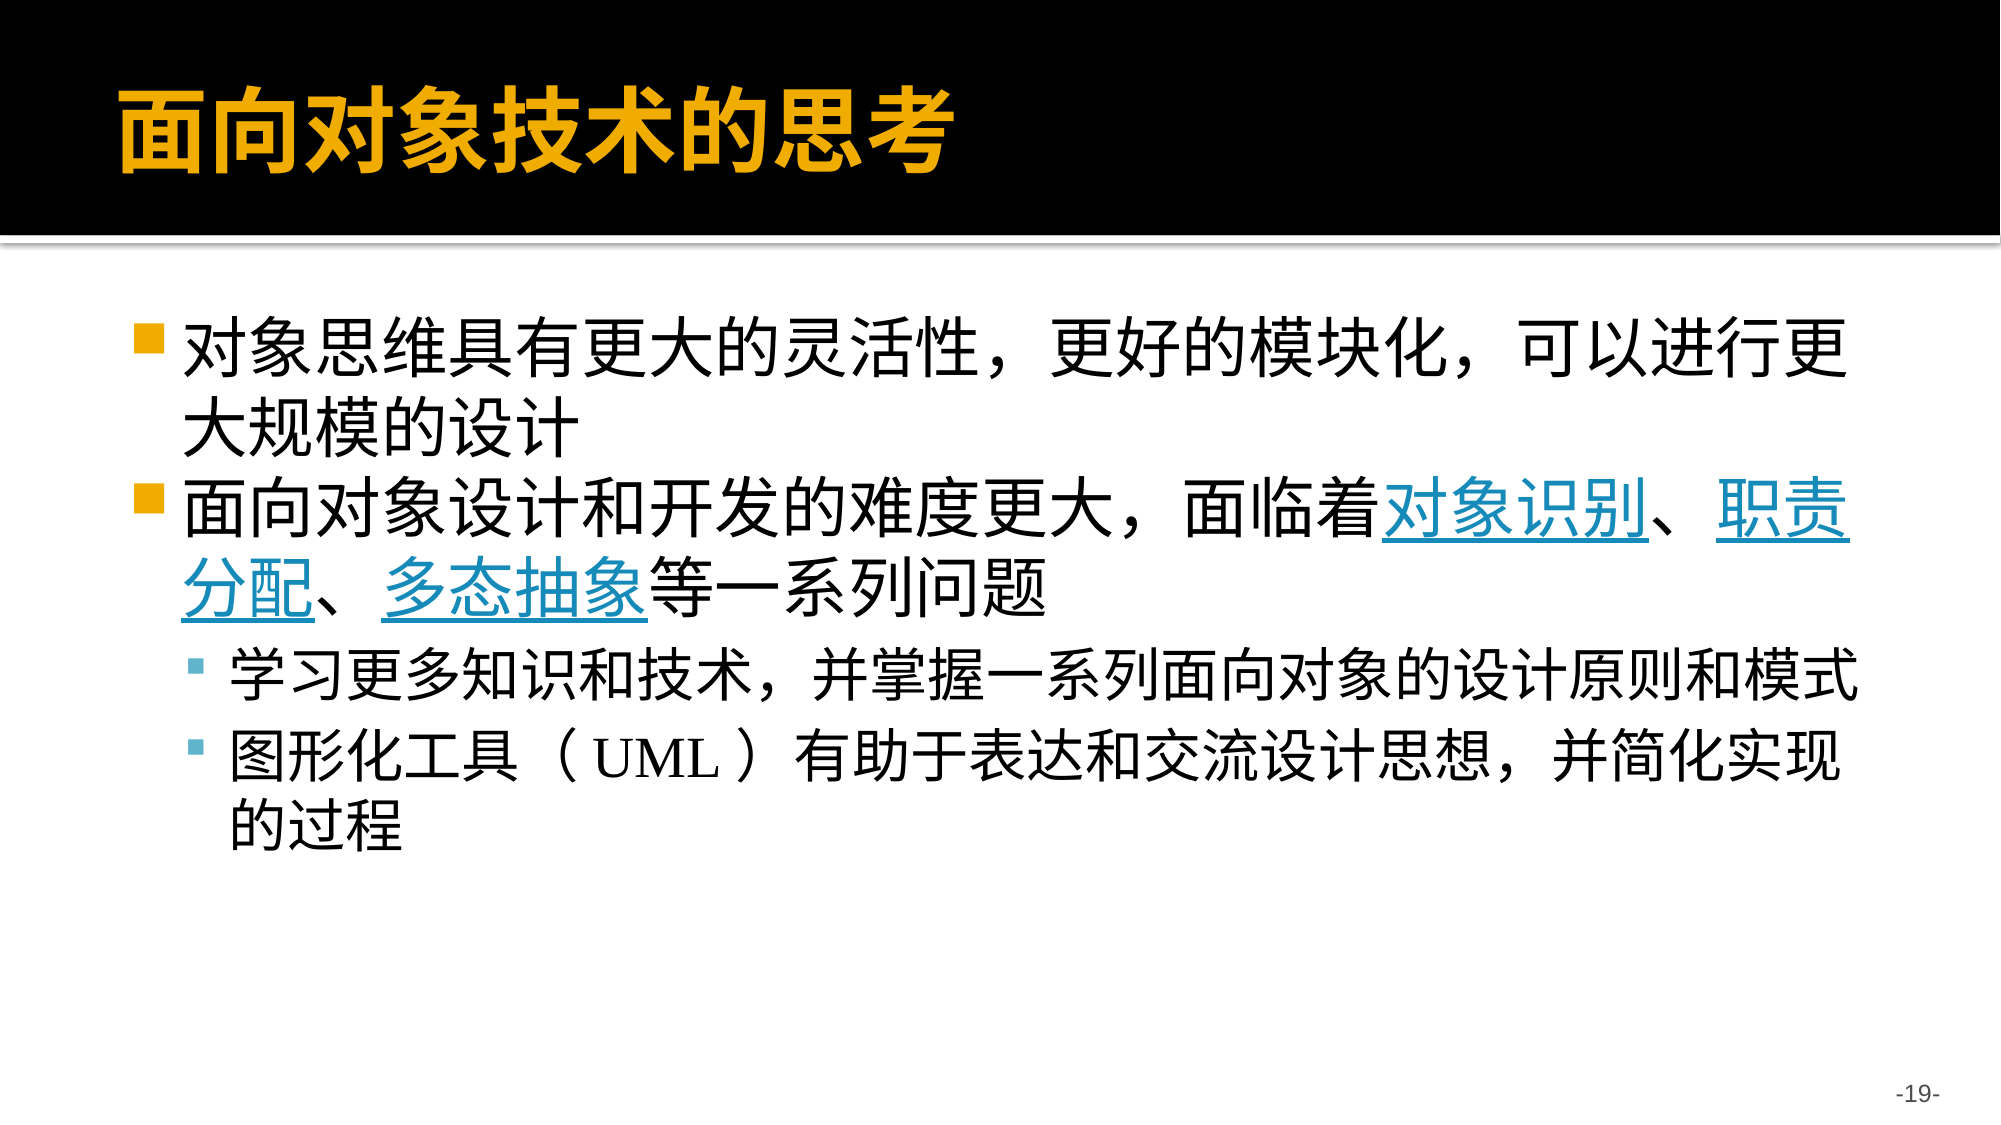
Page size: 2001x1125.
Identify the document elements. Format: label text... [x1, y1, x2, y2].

slide_number -19- [1794, 1062, 1955, 1108]
title 面向对象技术的思考 [99, 25, 1900, 231]
list 对象思维具有更大的灵活性，更好的模块化，可以进行更大规模的设计 面向对象设计和开发的难度更大，面临着对象识别、职责分配、多态抽象等一系列问题 学习更多知识和技术，并掌握一系列面向对象的设计原则和模式 图形化工具（UML）有助于表达和交流设计思想，并简化实现的过程 [99, 291, 1900, 1050]
